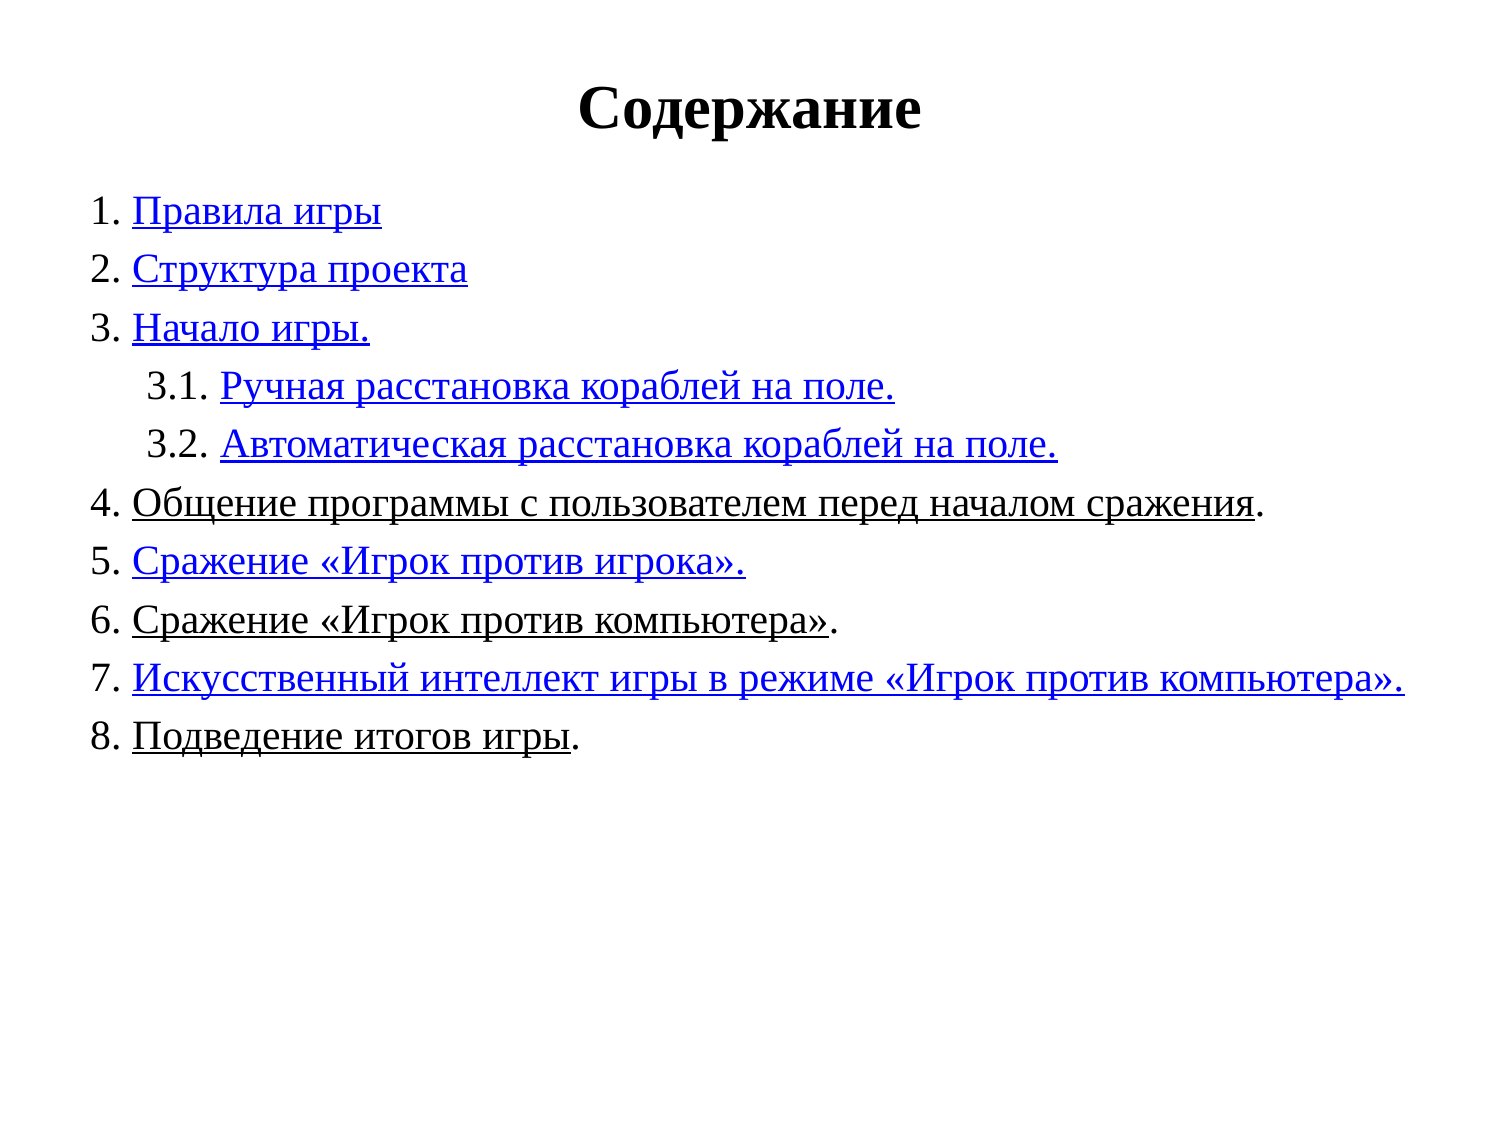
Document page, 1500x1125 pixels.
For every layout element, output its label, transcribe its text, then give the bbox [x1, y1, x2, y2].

title Содержание [75, 45, 1425, 163]
list 1. Правила игры 2. Структура проекта 3. Начало игры. 3.1. Ручная расстановка кораблей на поле. 3.2. Автоматическая расстановка кораблей на поле. 4. Общение программы с пользователем перед началом сражения. 5. Сражение «Игрок против игрока». 6. Сражение «Игрок против компьютера». 7. Искусственный интеллект игры в режиме «Игрок против компьютера». 8. Подведение итогов игры. [75, 174, 1425, 1005]
